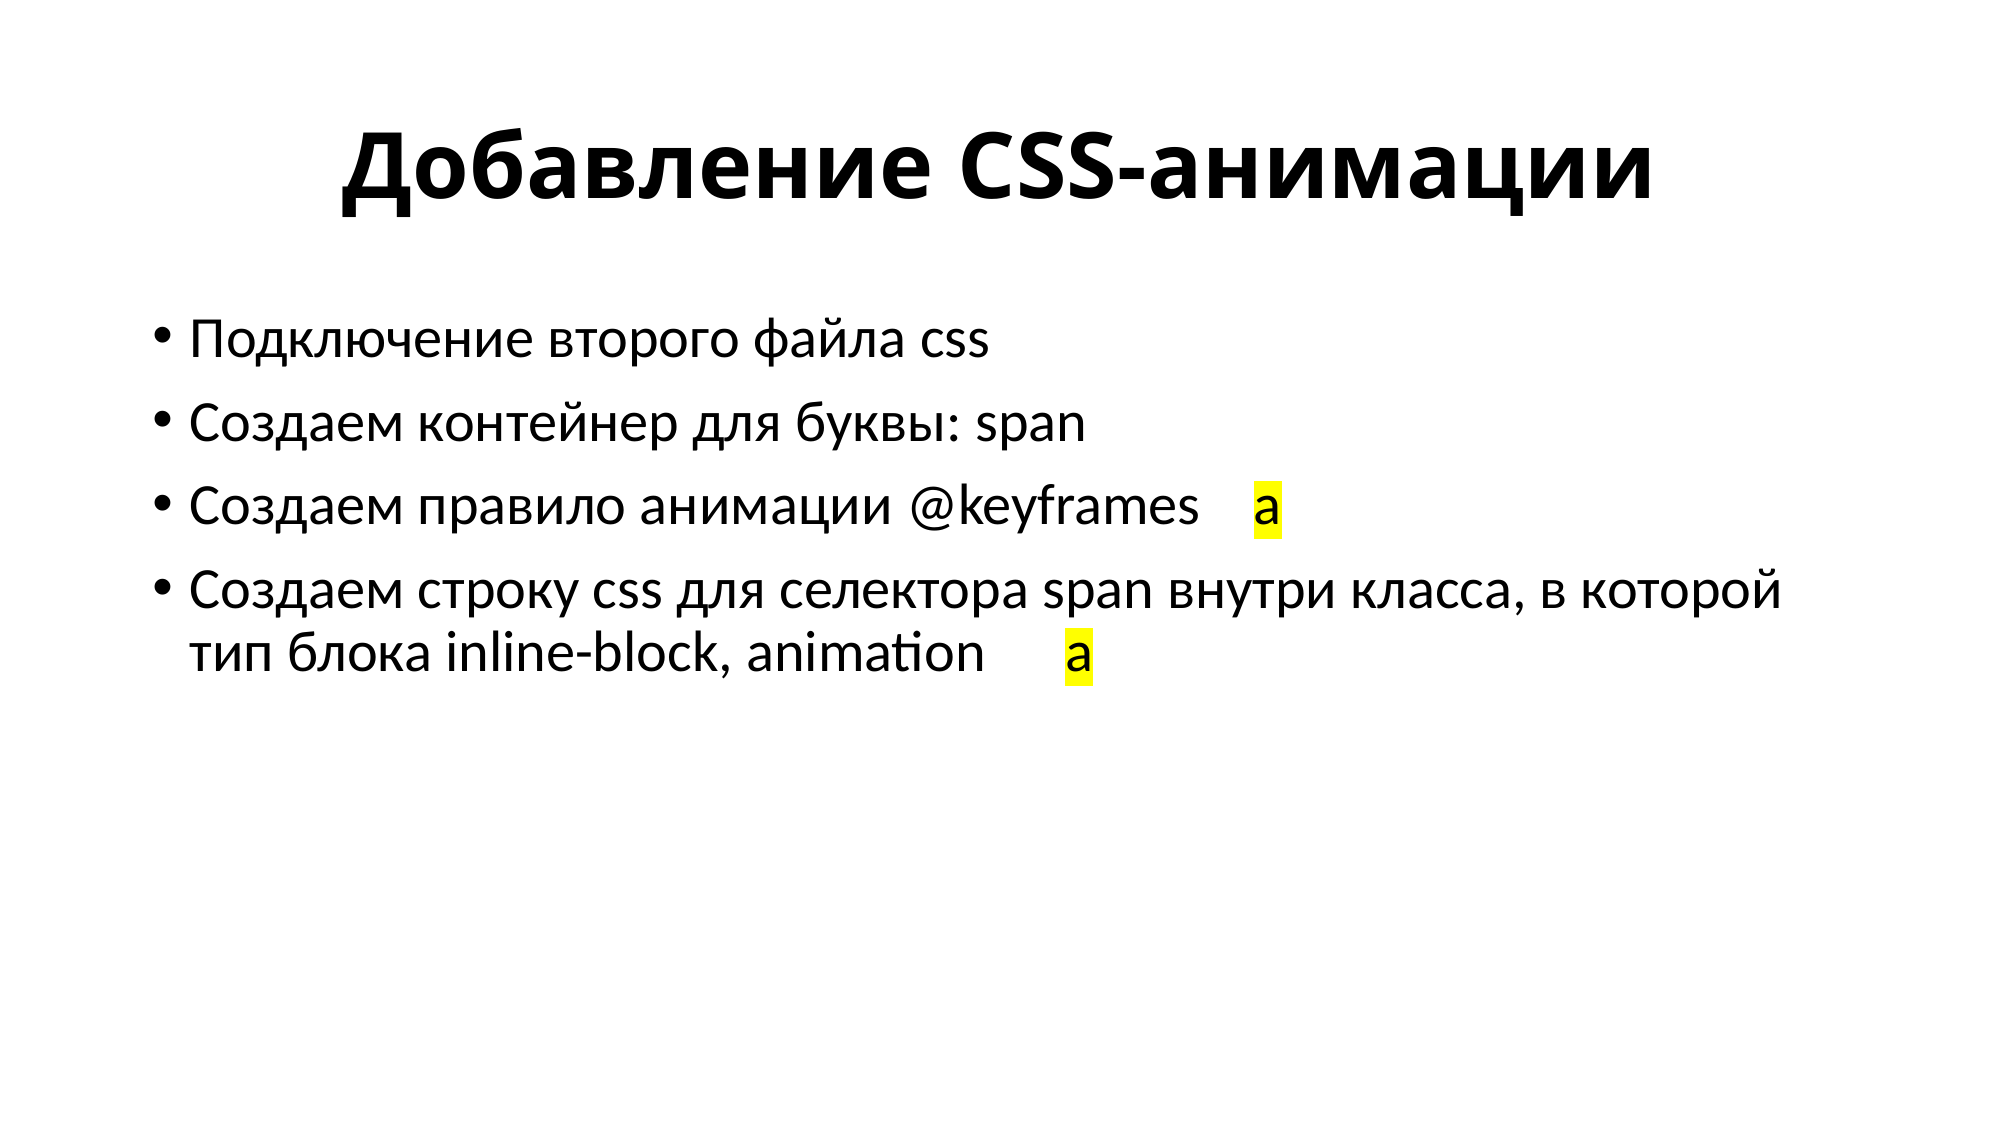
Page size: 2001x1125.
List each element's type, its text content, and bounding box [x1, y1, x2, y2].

title Добавление CSS-анимации [137, 59, 1863, 278]
list Подключение второго файла css Создаем контейнер для буквы: span Создаем правило анимации @keyframes a Создаем строку css для селектора span внутри класса, в которой тип блока inline-block, animation a [137, 299, 1863, 1014]
